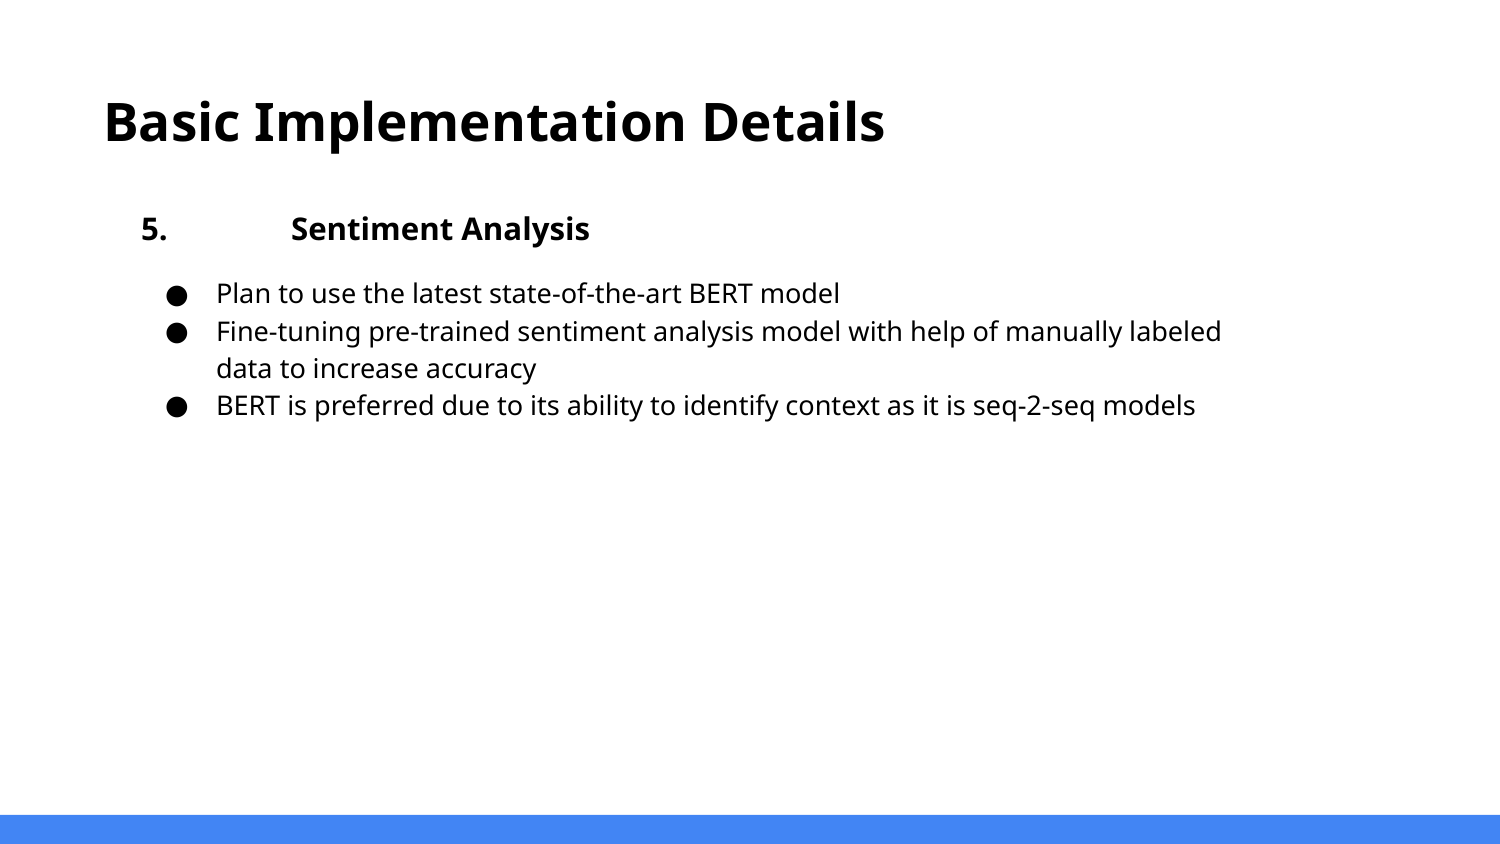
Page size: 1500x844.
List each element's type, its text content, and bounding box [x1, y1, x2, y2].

list 5. Sentiment Analysis Plan to use the latest state-of-the-art BERT model Fine-tuning pre-trained sentiment analysis model with help of manually labeled data to increase accuracy BERT is preferred due to its ability to identify context as it is seq-2-seq models [51, 189, 1289, 704]
title Basic Implementation Details [88, 72, 1487, 167]
text_box [0, 814, 1500, 844]
